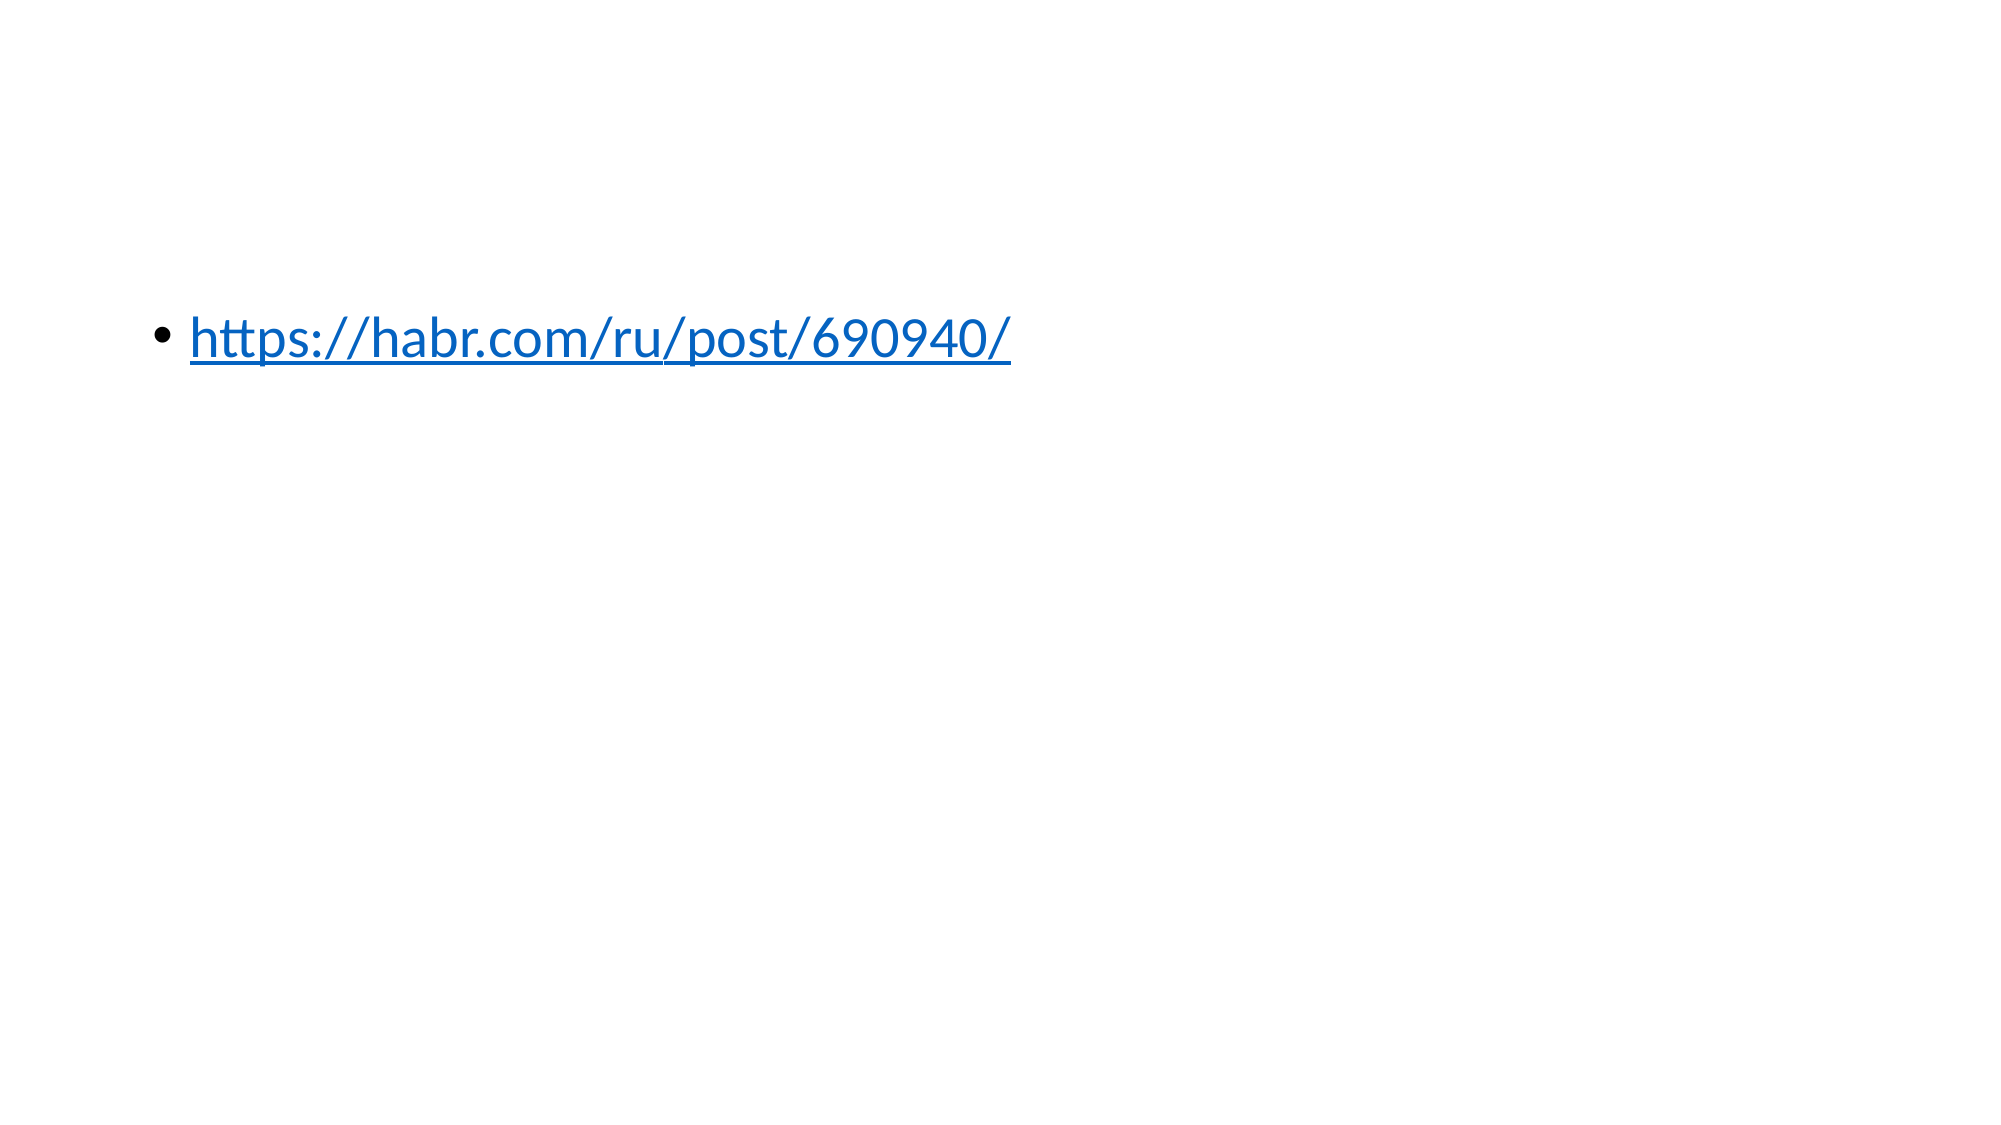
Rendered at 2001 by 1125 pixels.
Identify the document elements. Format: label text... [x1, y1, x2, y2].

list https://habr.com/ru/post/690940/ [137, 299, 1863, 1014]
